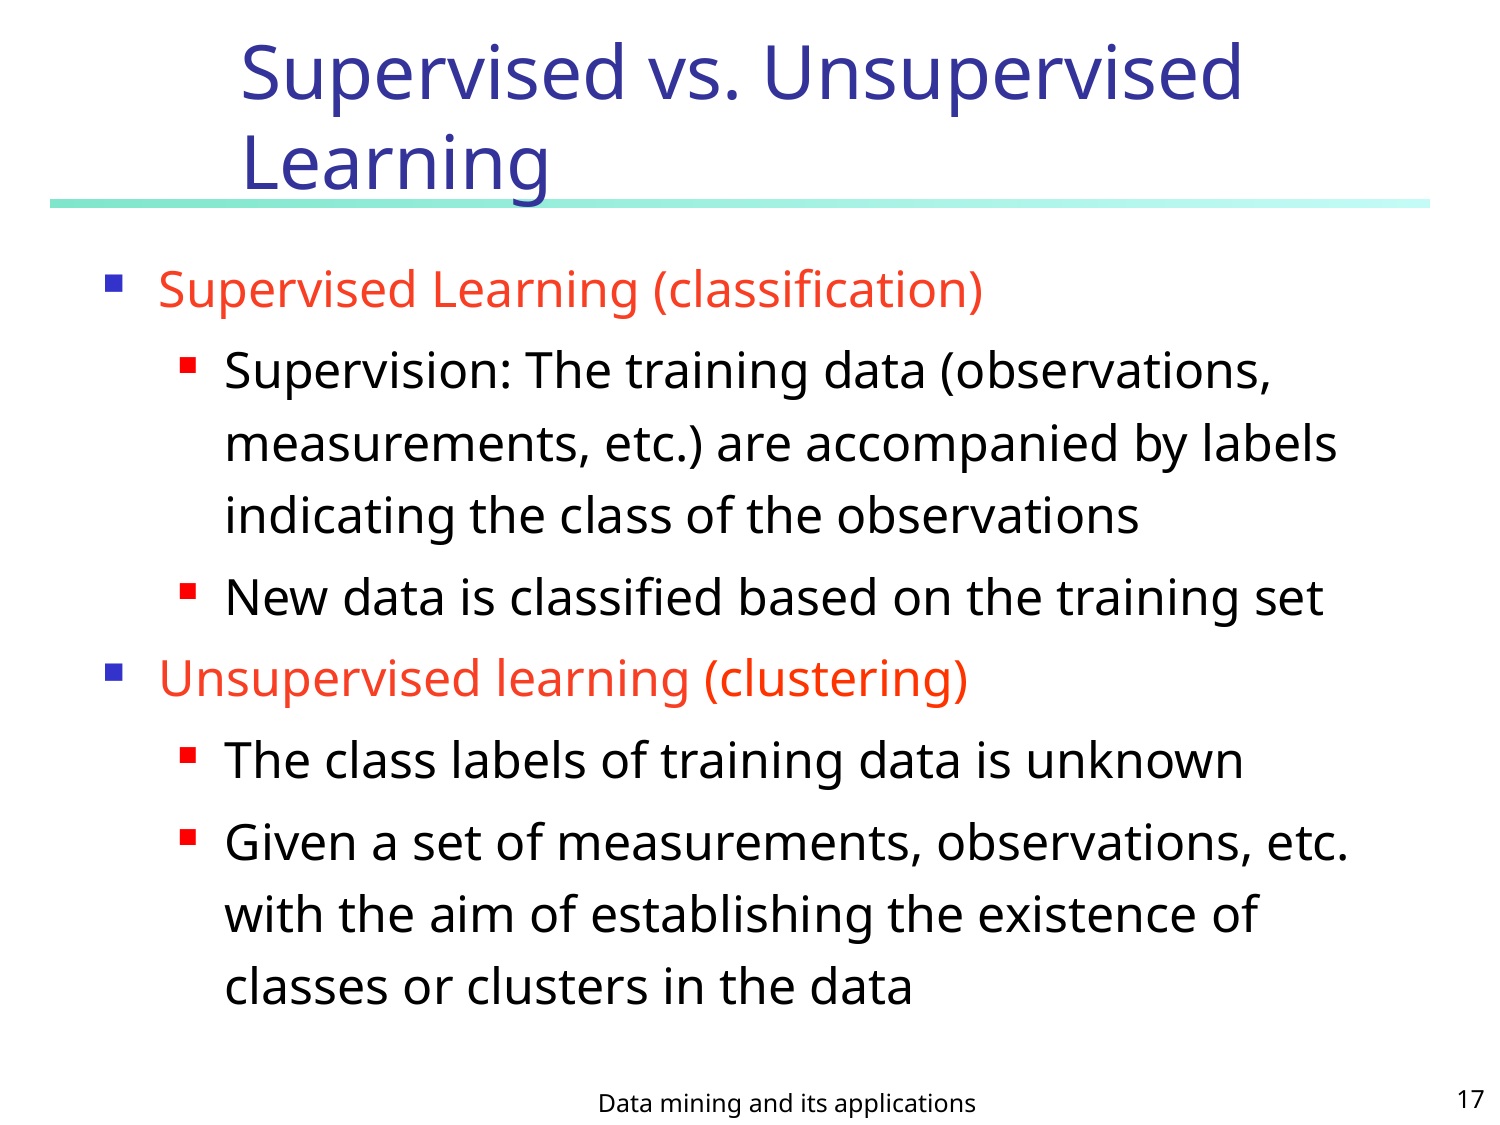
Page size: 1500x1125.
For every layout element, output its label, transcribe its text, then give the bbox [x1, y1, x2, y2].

slide_number 17 [1187, 1062, 1500, 1125]
title Supervised vs. Unsupervised Learning [225, 37, 1466, 213]
list Supervised Learning (classification) Supervision: The training data (observations, measurements, etc.) are accompanied by labels indicating the class of the observations New data is classified based on the training set Unsupervised learning (clustering) The class labels of training data is unknown Given a set of measurements, observations, etc. with the aim of establishing the existence of classes or clusters in the data [87, 237, 1425, 1038]
footer Data mining and its applications [549, 1062, 1025, 1125]
